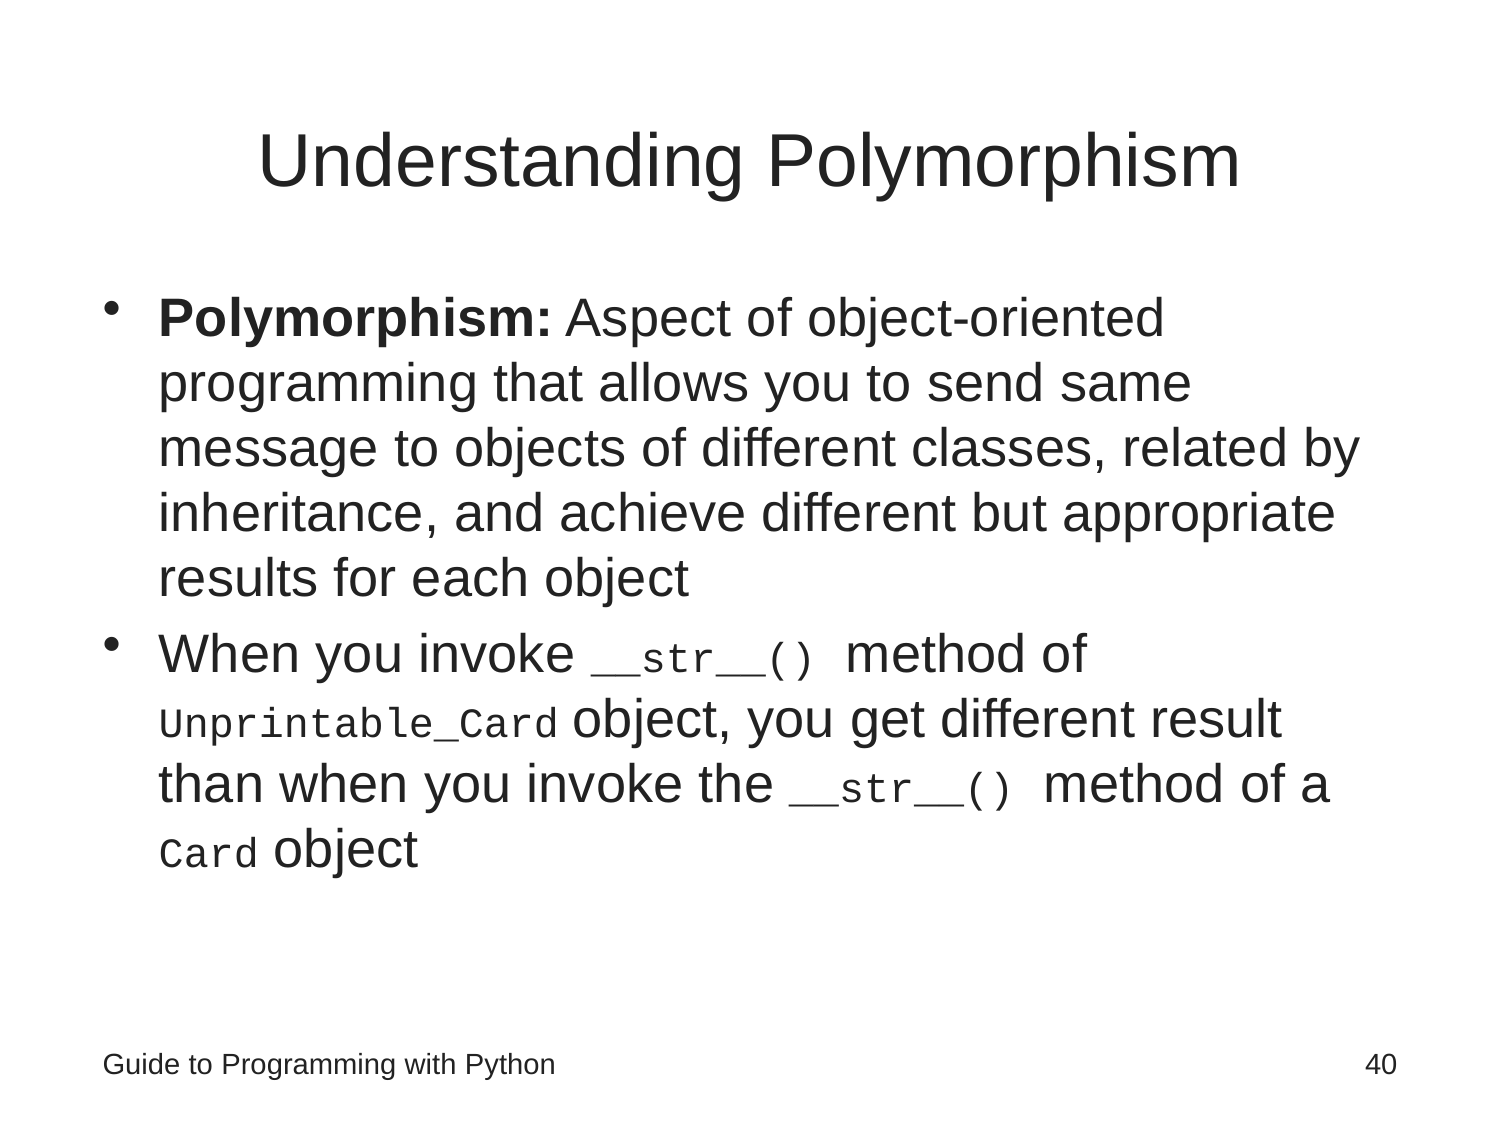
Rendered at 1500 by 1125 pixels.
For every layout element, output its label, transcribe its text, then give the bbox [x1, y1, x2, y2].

list Polymorphism: Aspect of object-oriented programming that allows you to send same message to objects of different classes, related by inheritance, and achieve different but appropriate results for each object When you invoke __str__() method of Unprintable_Card object, you get different result than when you invoke the __str__() method of a Card object [87, 275, 1413, 1025]
title Understanding Polymorphism [87, 62, 1413, 250]
footer Guide to Programming with Python [87, 1037, 1051, 1101]
slide_number 40 [1074, 1037, 1413, 1101]
